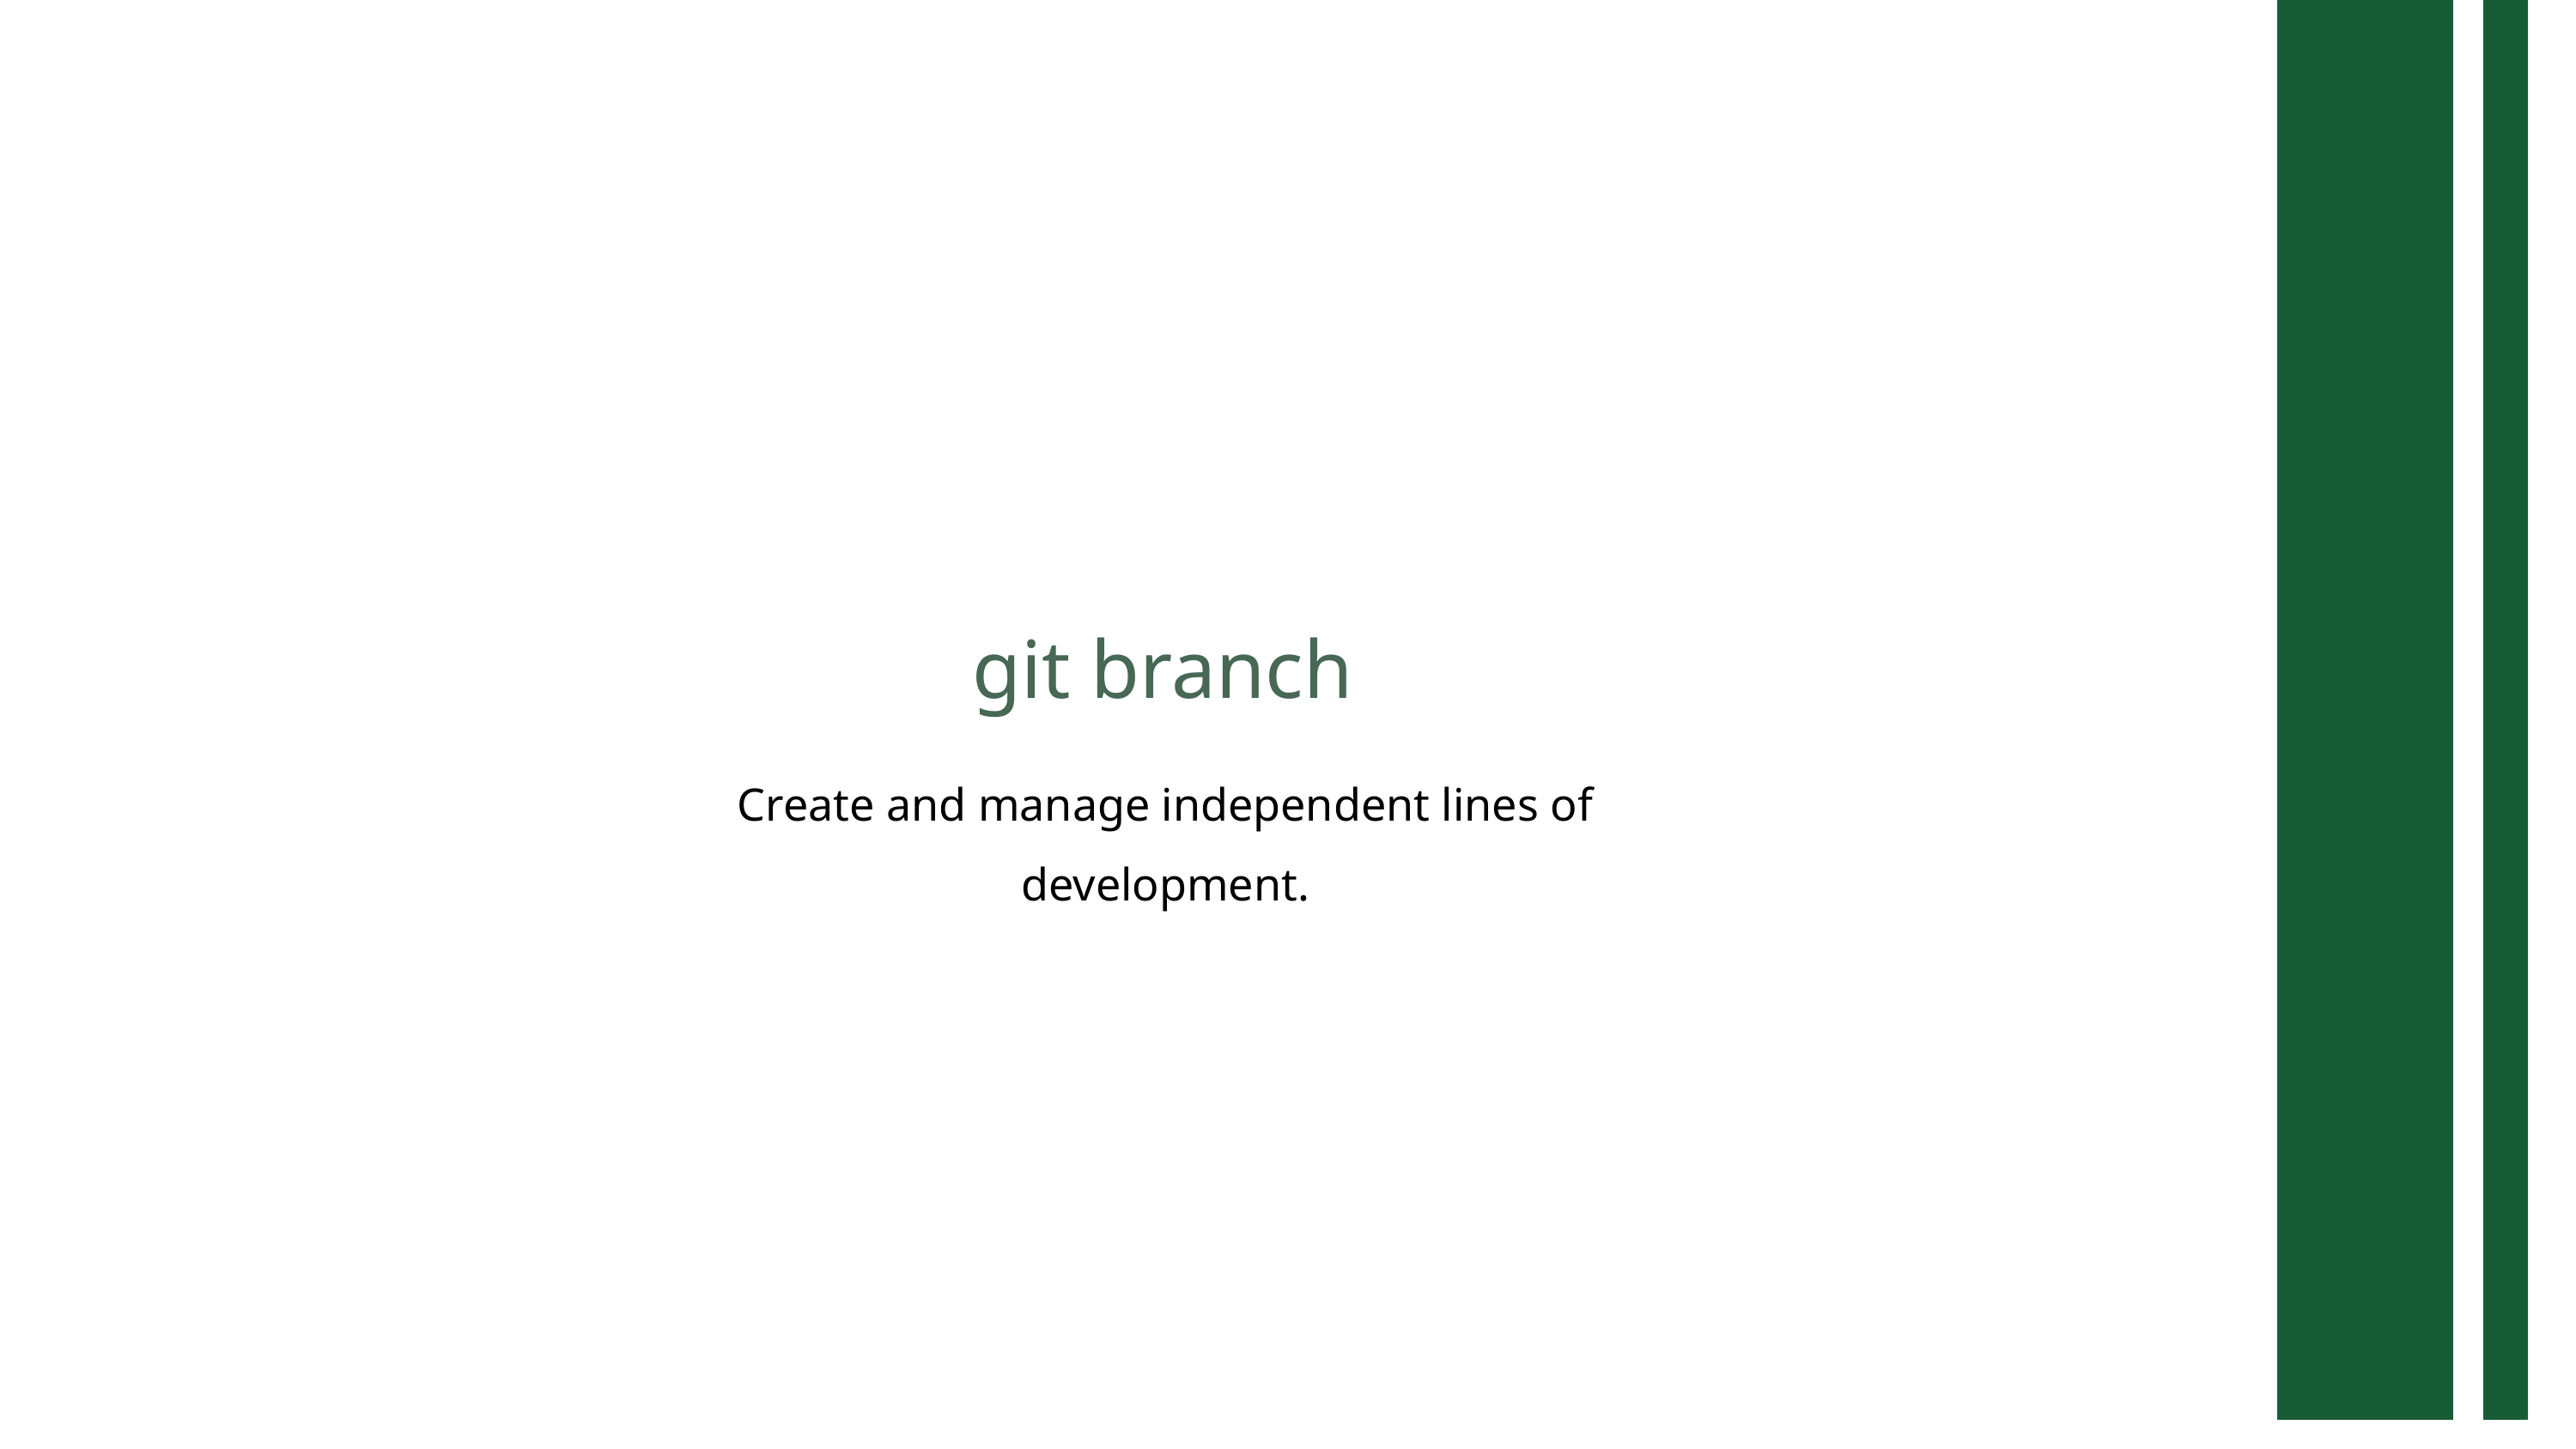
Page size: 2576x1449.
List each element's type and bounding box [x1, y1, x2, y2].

text_box [154, 0, 2529, 1421]
